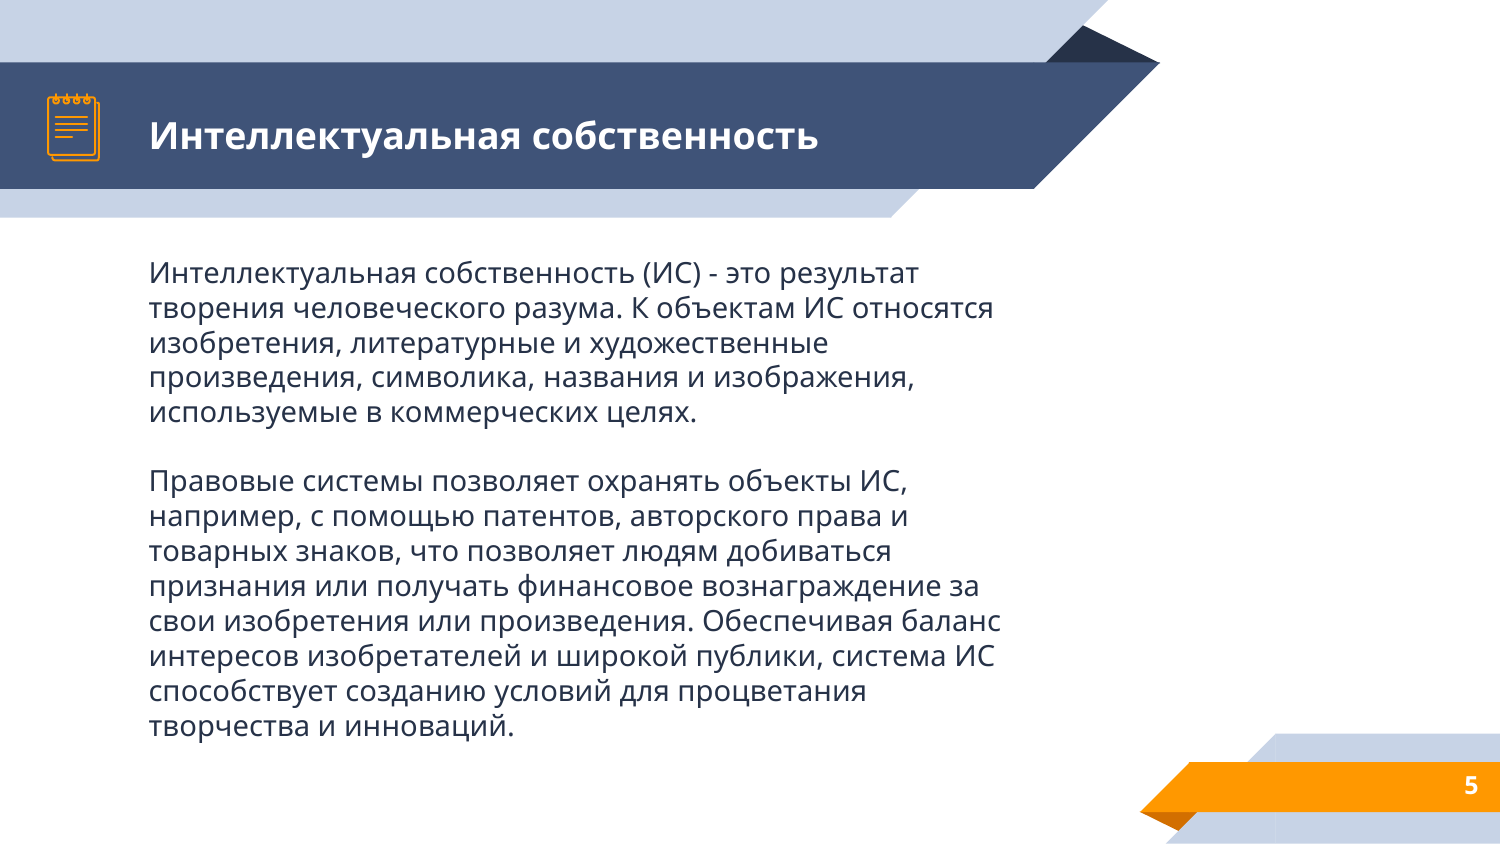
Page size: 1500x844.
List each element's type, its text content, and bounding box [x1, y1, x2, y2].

title Интеллектуальная собственность [133, 71, 1046, 198]
list Интеллектуальная собственность (ИС) - это результат творения человеческого разума. К объектам ИС относятся изобретения, литературные и художественные произведения, символика, названия и изображения, используемые в коммерческих целях. Правовые системы позволяет охранять объекты ИС, например, с помощью патентов, авторского права и товарных знаков, что позволяет людям добиваться признания или получать финансовое вознаграждение за свои изобретения или произведения. Обеспечивая баланс интересов изобретателей и широкой публики, система ИС способствует созданию условий для процветания творчества и инноваций. [133, 238, 1046, 706]
slide_number 5 [1249, 760, 1494, 813]
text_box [47, 93, 100, 161]
